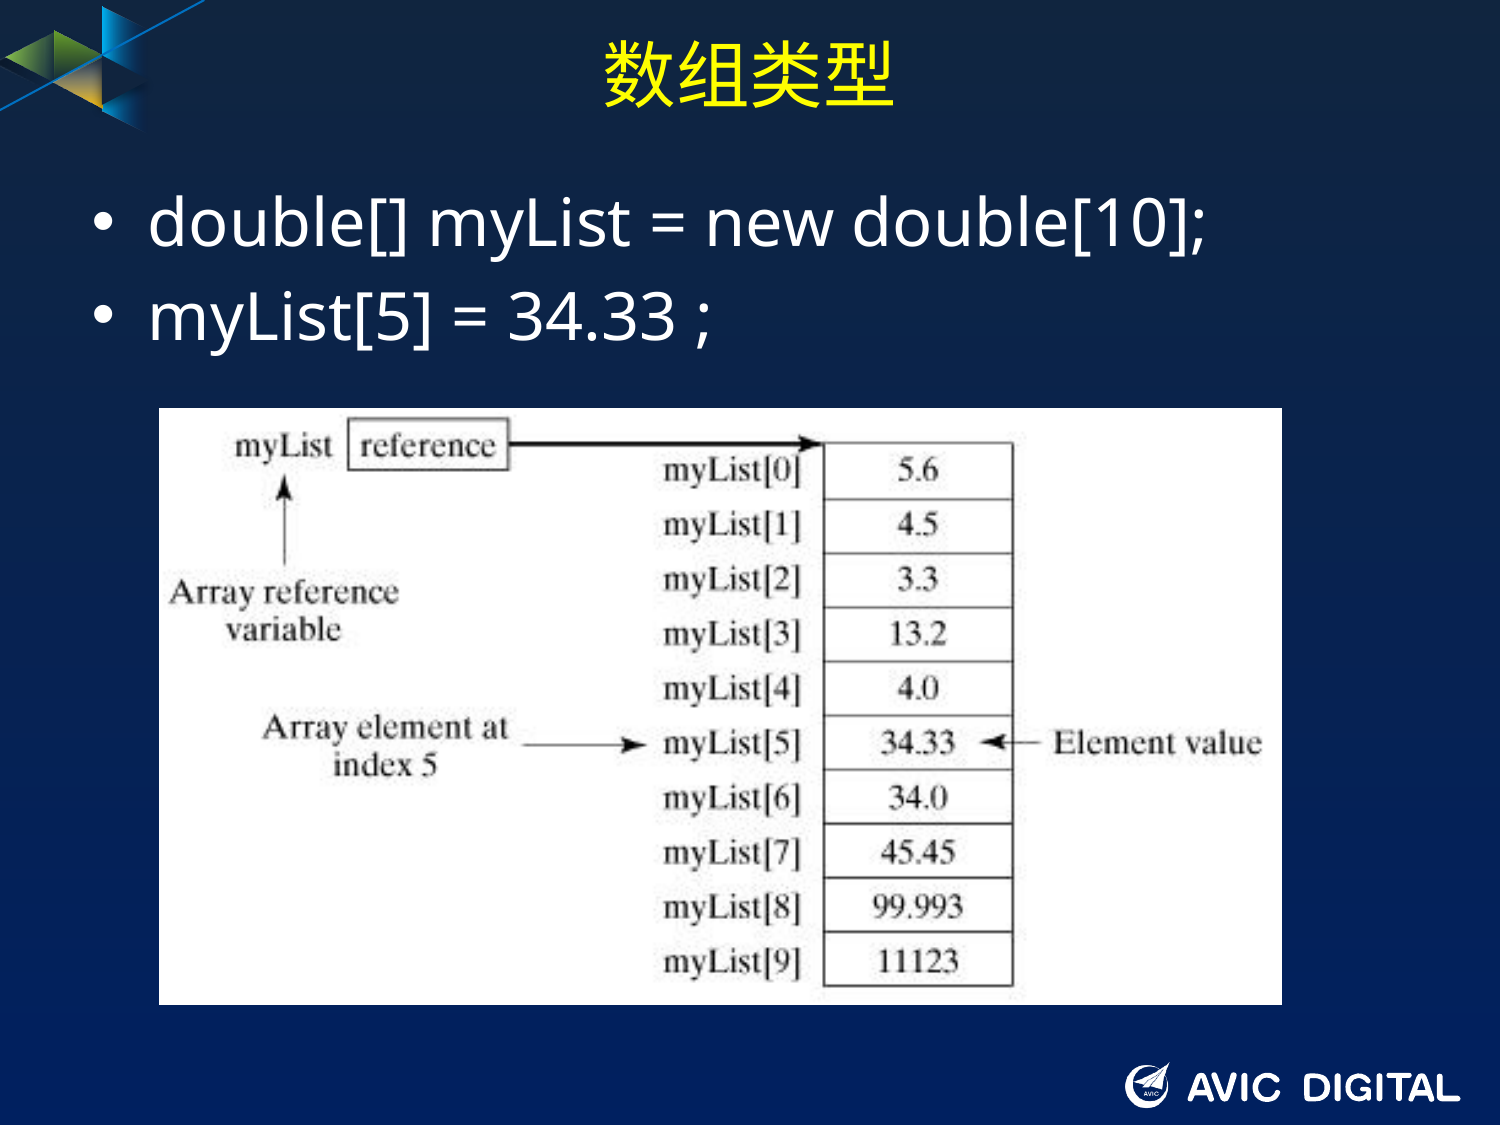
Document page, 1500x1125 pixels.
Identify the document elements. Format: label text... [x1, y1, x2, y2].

title 数组类型 [75, 21, 1425, 126]
list double[] myList = new double[10]; myList[5] = 34.33 ; [76, 172, 1427, 916]
picture [1116, 1058, 1180, 1110]
picture [159, 408, 1282, 1005]
